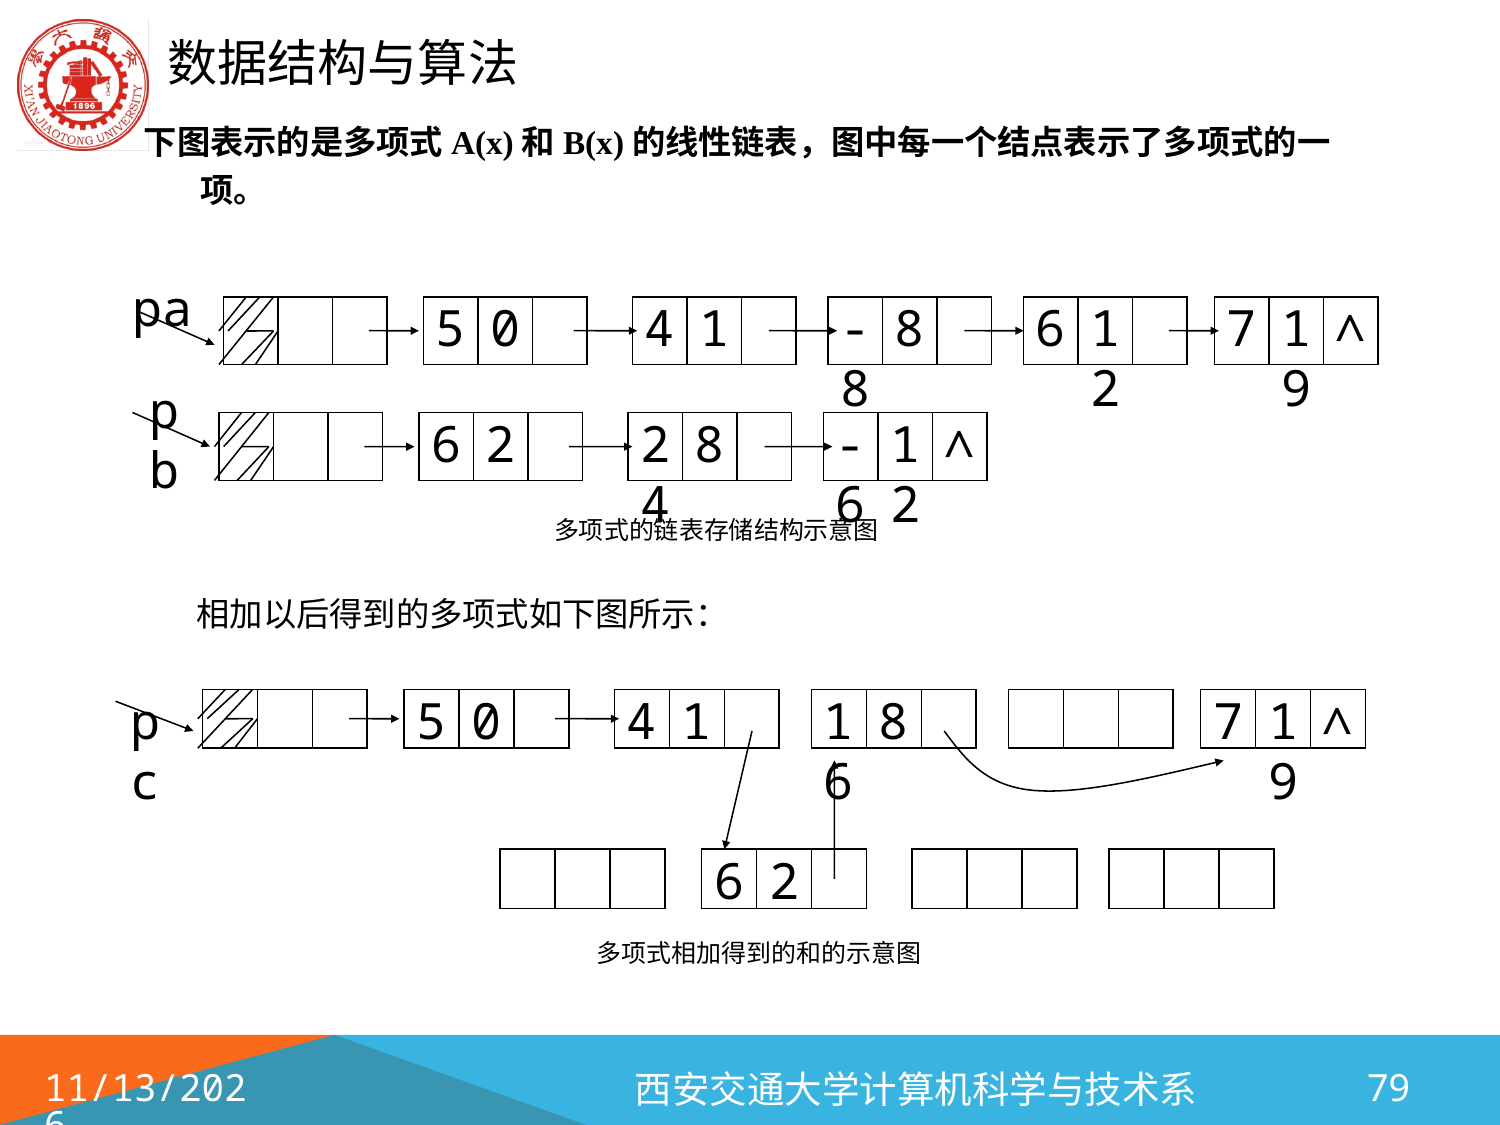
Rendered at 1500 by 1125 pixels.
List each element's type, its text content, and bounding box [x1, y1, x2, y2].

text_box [127, 276, 1379, 563]
picture [17, 19, 149, 151]
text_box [115, 688, 1366, 973]
text_box 相加以后得到的多项式如下图所示： [128, 585, 868, 654]
list 下图表示的是多项式A(x)和B(x)的线性链表，图中每一个结点表示了多项式的一项。 [128, 105, 1377, 256]
